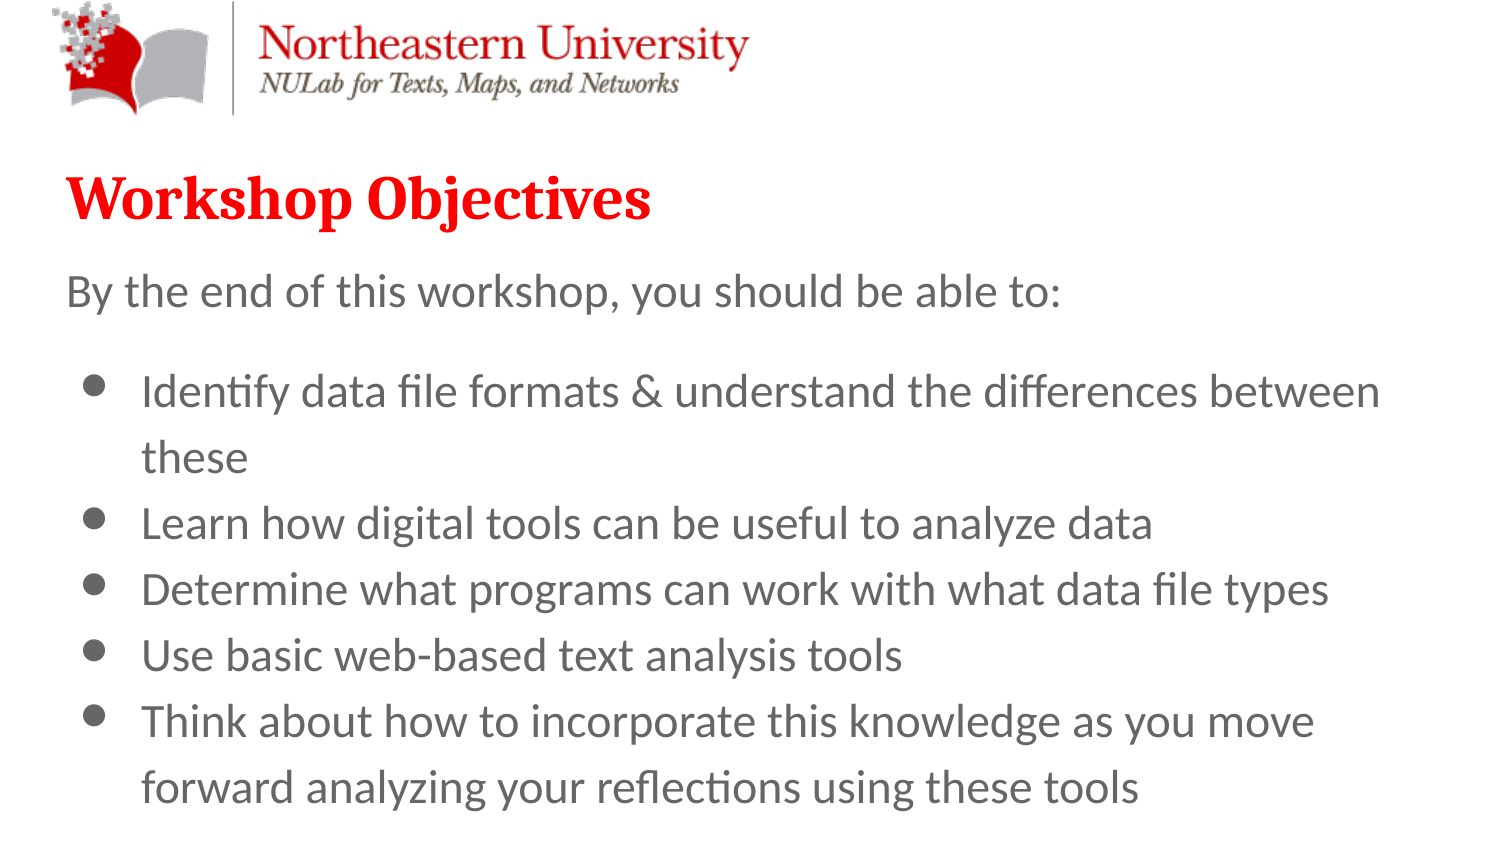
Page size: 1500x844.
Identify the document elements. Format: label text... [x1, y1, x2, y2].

picture [51, 0, 755, 120]
title Workshop Objectives [51, 142, 1449, 236]
list By the end of this workshop, you should be able to: Identify data file formats & understand the differences between these Learn how digital tools can be useful to analyze data Determine what programs can work with what data file types Use basic web-based text analysis tools Think about how to incorporate this knowledge as you move forward analyzing your reflections using these tools [51, 236, 1449, 797]
